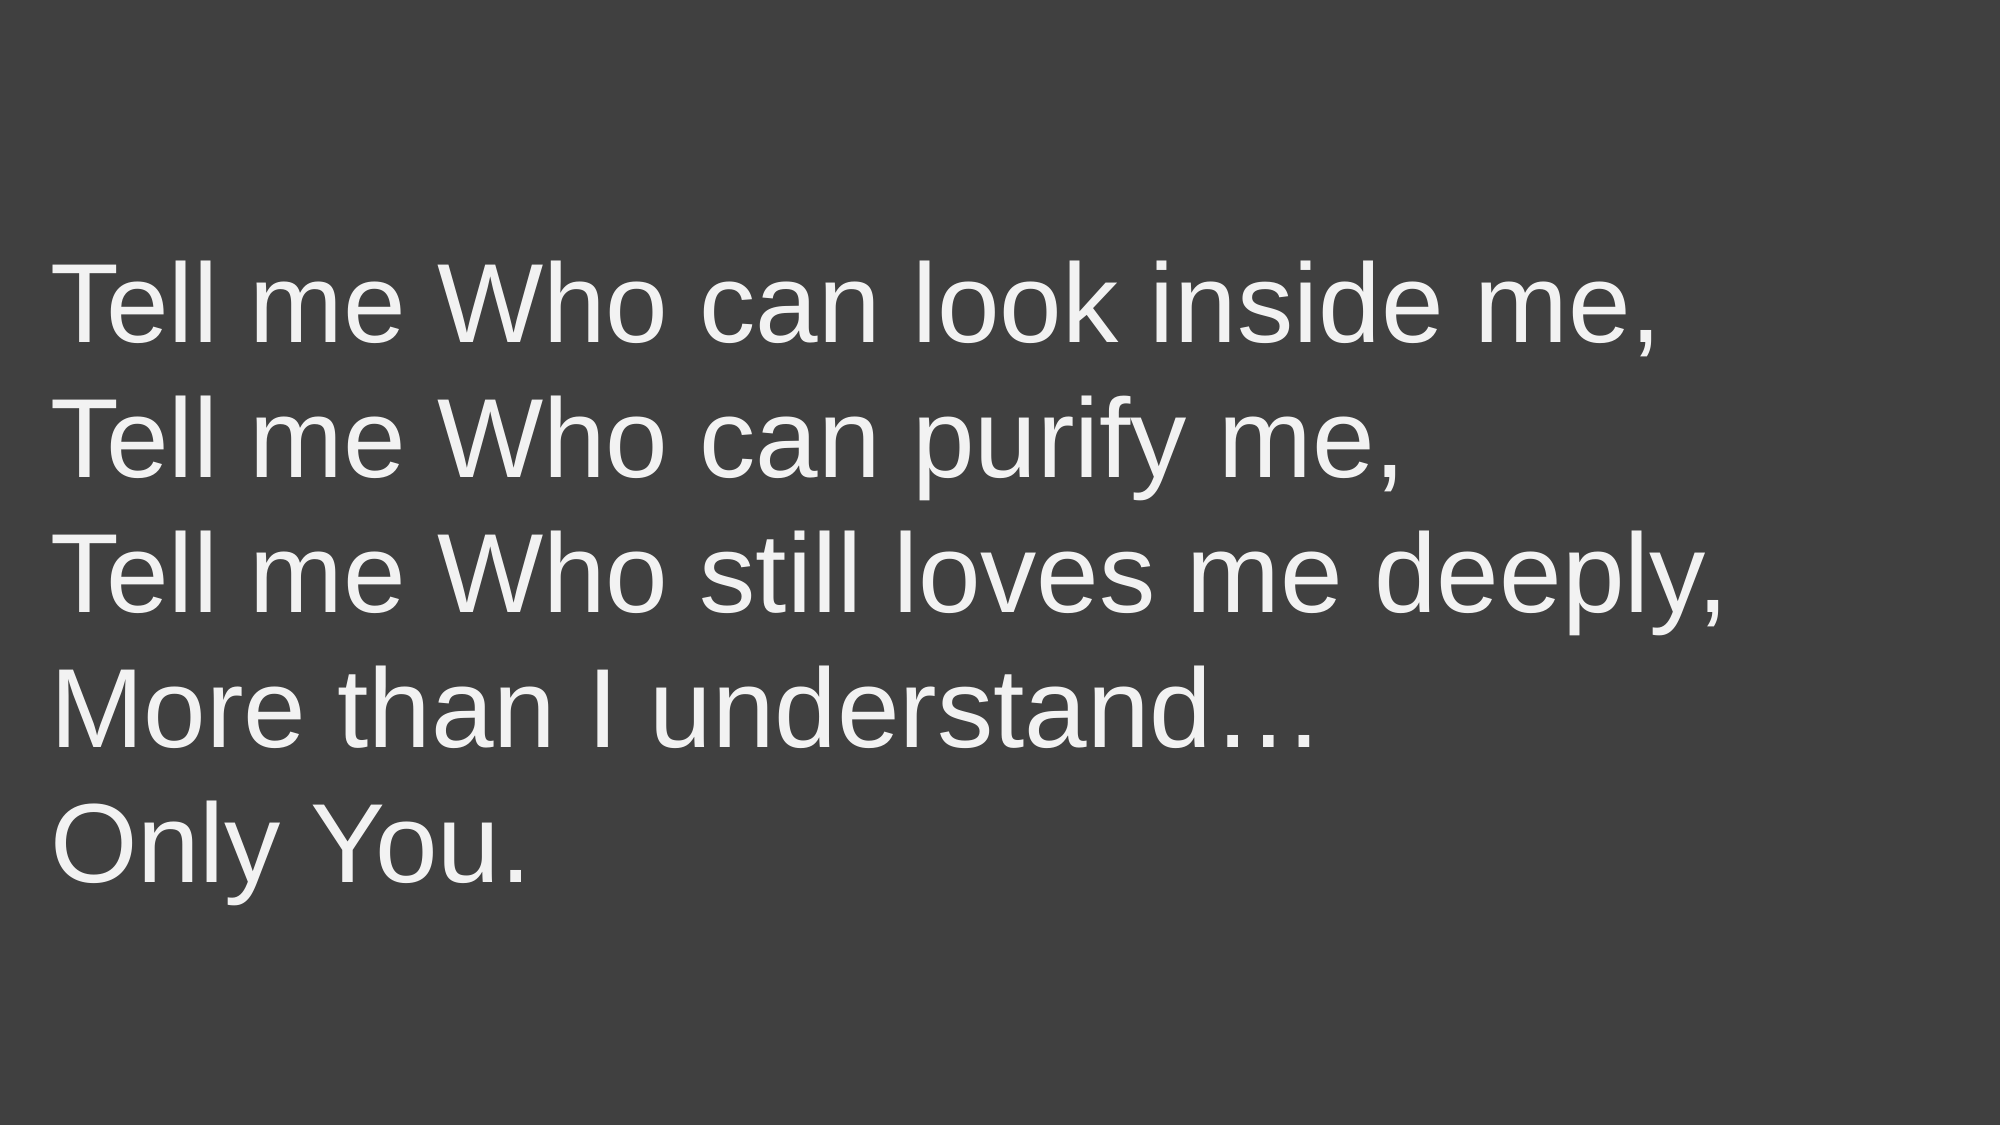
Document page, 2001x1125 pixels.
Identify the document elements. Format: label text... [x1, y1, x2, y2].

title Tell me Who can look inside me, Tell me Who can purify me, Tell me Who still loves me deeply, More than I understand… Only You. [35, 99, 2000, 1036]
